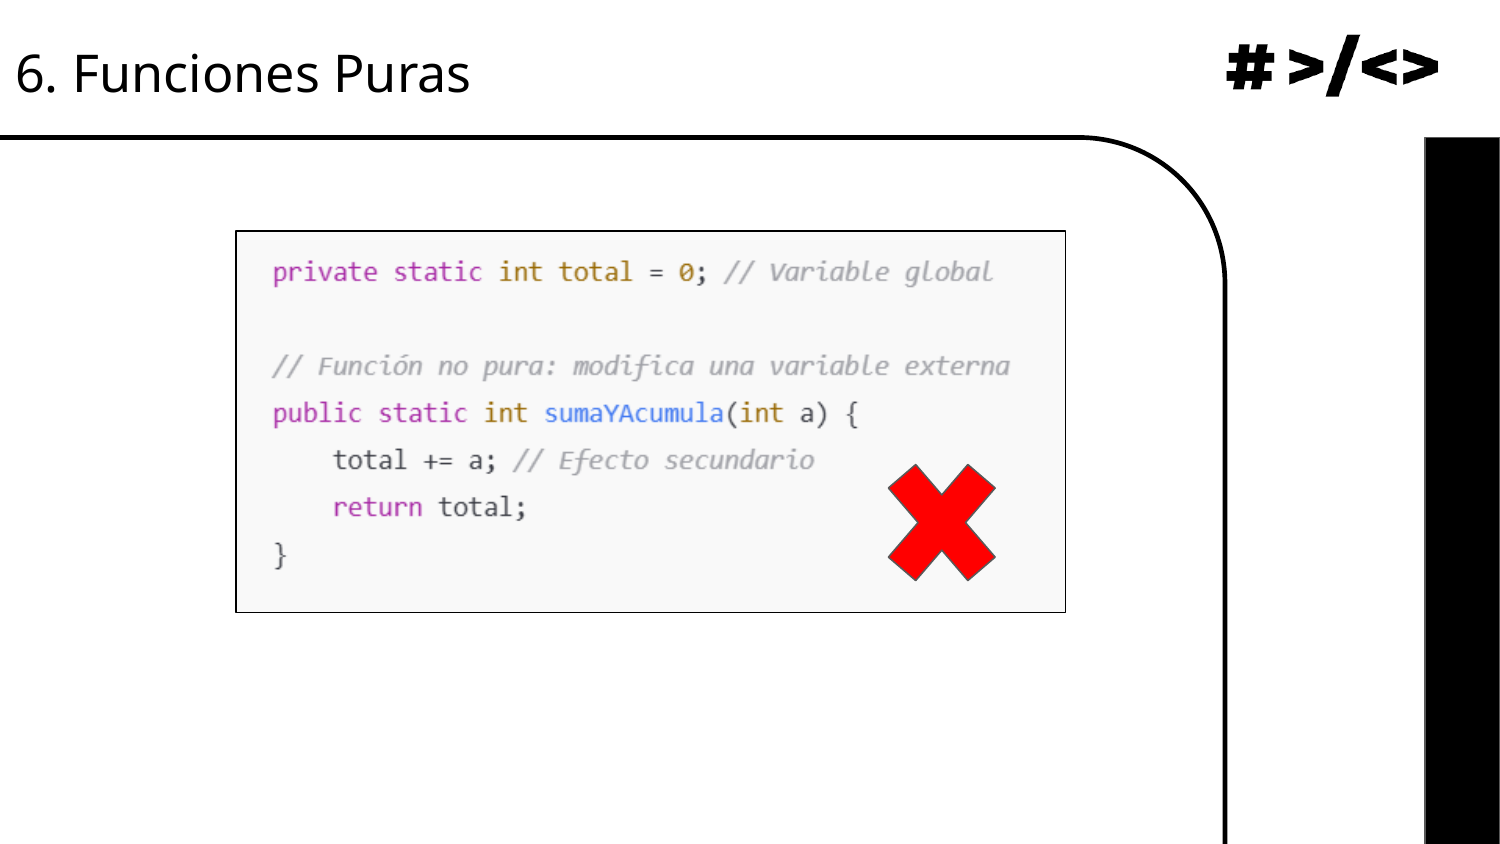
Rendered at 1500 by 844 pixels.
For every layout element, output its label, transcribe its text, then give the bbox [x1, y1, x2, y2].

picture [236, 231, 1065, 612]
text_box [0, 137, 1225, 844]
picture [1199, 16, 1463, 117]
text_box [1424, 137, 1500, 844]
text_box 6. Funciones Puras [0, 24, 1199, 125]
